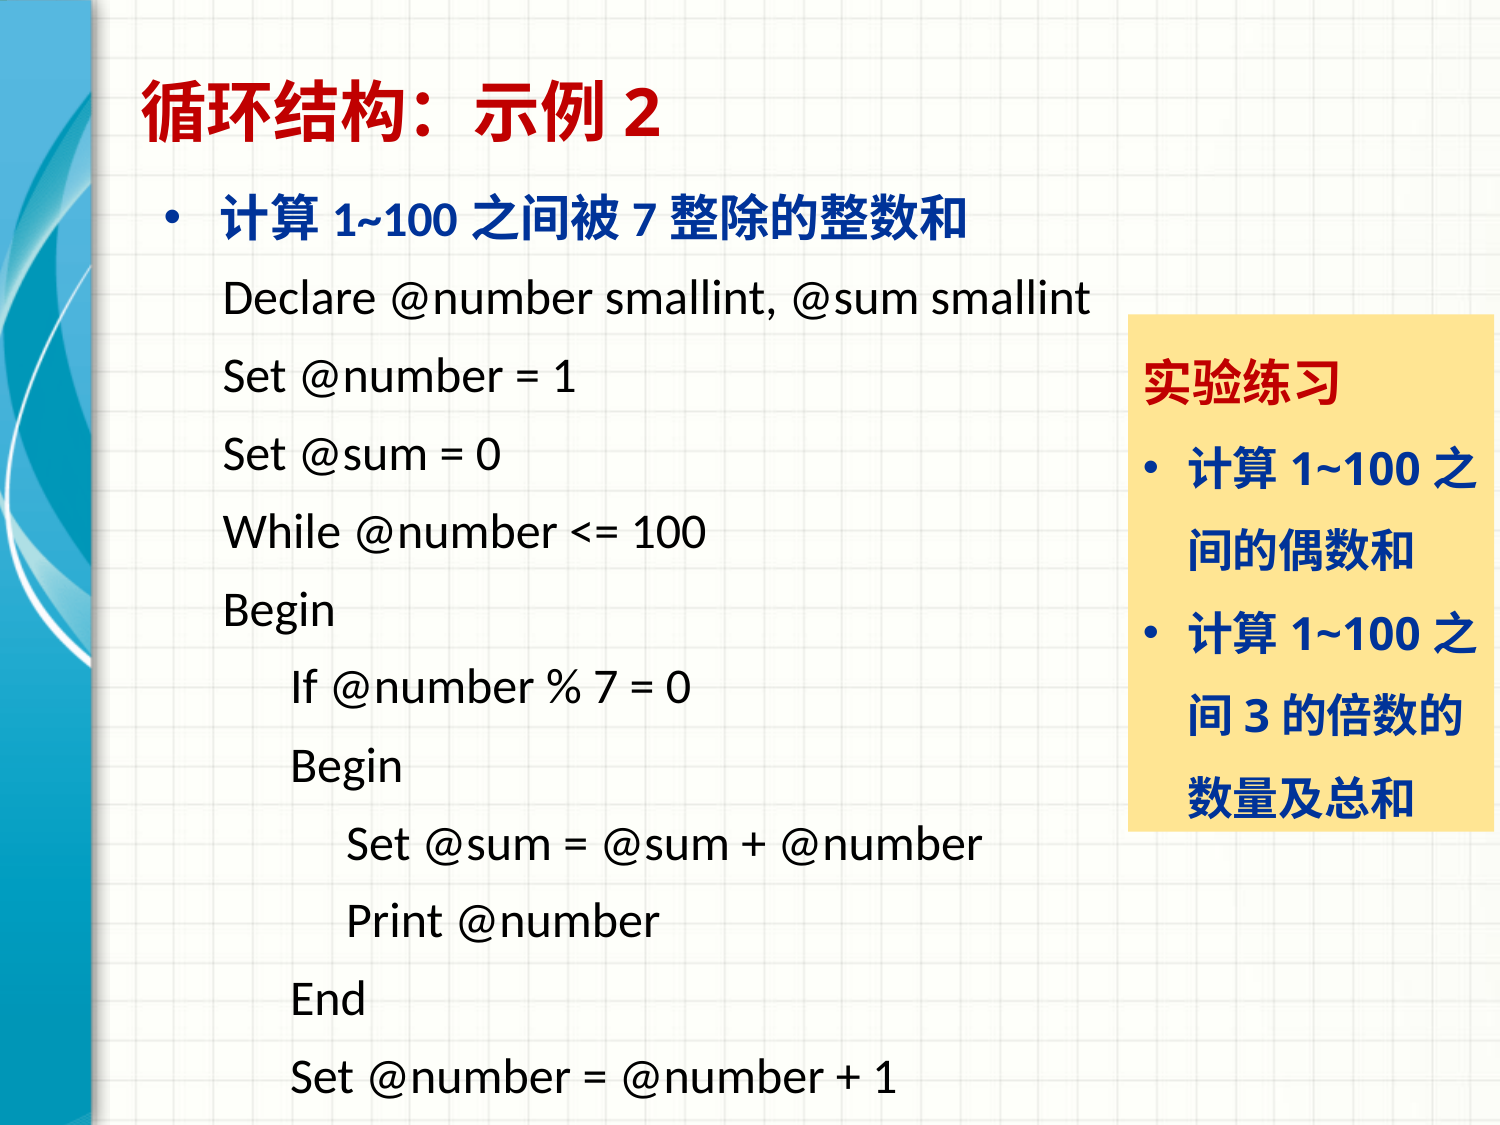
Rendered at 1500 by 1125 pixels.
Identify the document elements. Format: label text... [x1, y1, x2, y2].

title 循环结构：示例2 [125, 0, 1500, 183]
list 计算1~100之间被7整除的整数和 Declare @number smallint, @sum smallint Set @number = 1 Set @sum = 0 While @number <= 100 Begin If @number % 7 = 0 Begin Set @sum = @sum + @number Print @number End Set @number = @number + 1 End Print '1到之间能被整除的整数和为'+str(@sum) [148, 160, 1459, 1094]
picture [0, 0, 1500, 1125]
text_box 实验练习 计算1~100之间的偶数和 计算1~100之间3的倍数的数量及总和 [1128, 314, 1495, 832]
